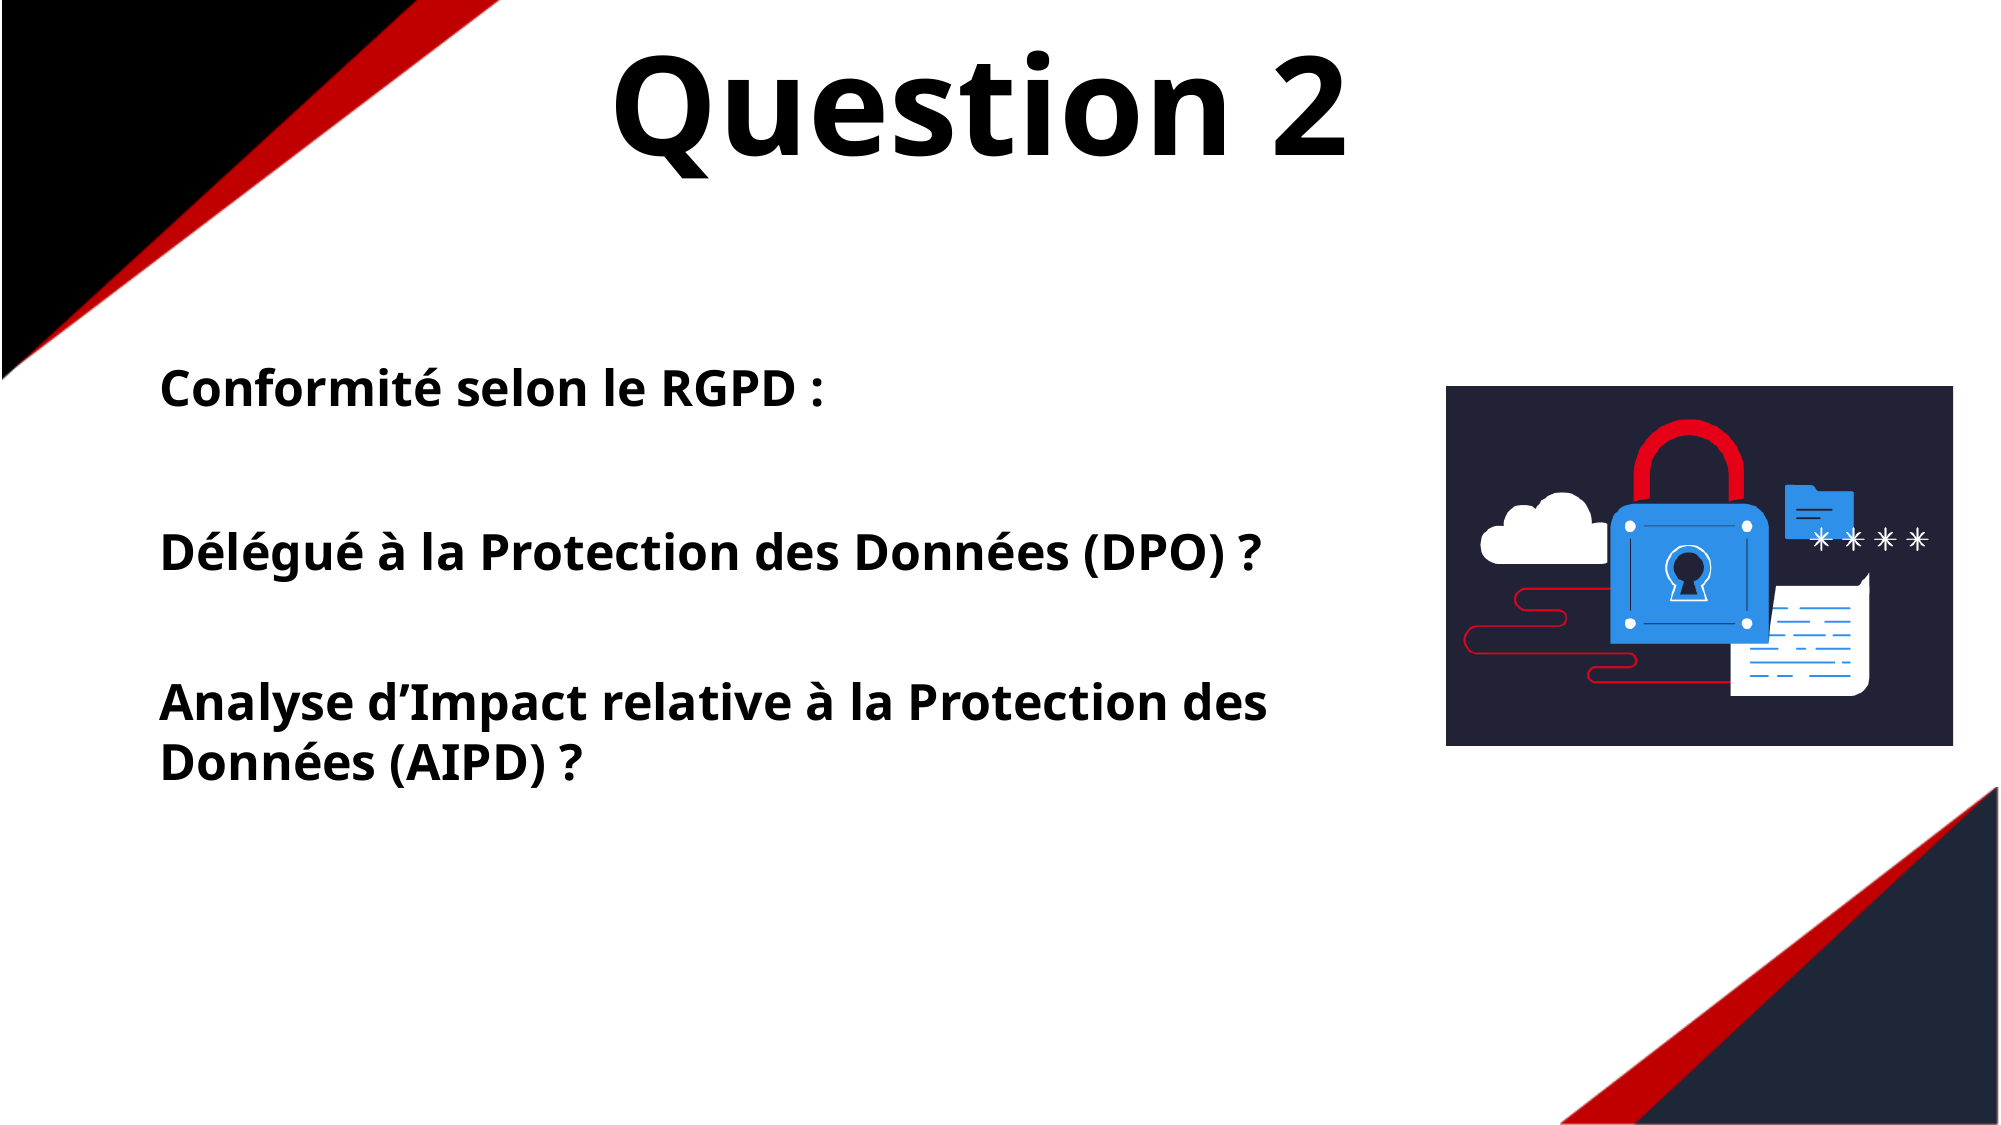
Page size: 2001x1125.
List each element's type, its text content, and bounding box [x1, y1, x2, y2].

text_box Analyse d’Impact relative à la Protection des Données (AIPD) ? [144, 662, 1304, 798]
picture [1560, 787, 2000, 1125]
picture [1, 0, 507, 387]
text_box Délégué à la Protection des Données (DPO) ? [144, 512, 1304, 588]
picture [1446, 386, 1954, 746]
text_box Question 2 [593, 10, 1408, 191]
text_box Conformité selon le RGPD : [144, 348, 915, 424]
